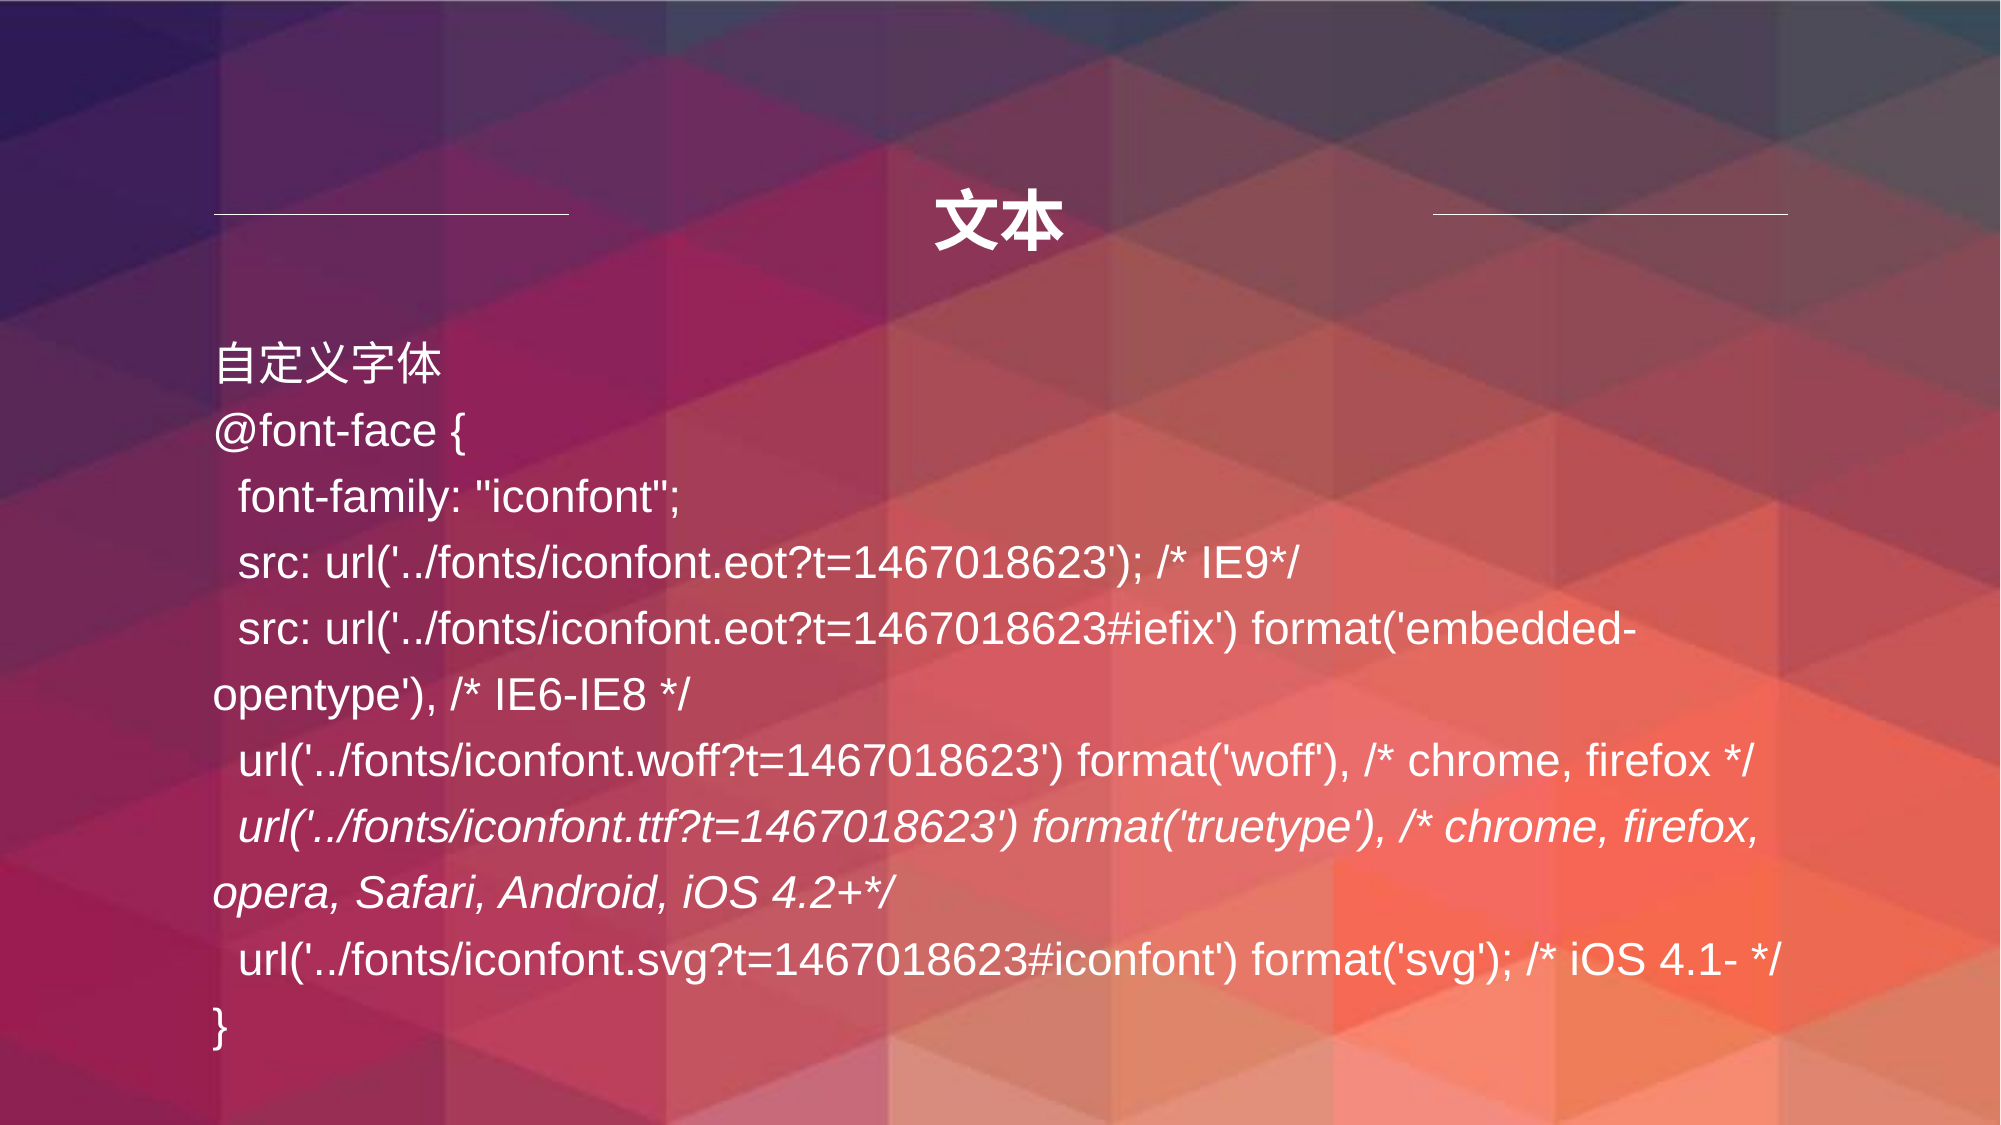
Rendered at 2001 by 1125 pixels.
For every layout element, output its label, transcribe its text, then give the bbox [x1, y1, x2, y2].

title 文本 [578, 149, 1422, 306]
picture [0, 0, 2001, 1125]
list 自定义字体 @font-face { font-family: "iconfont"; src: url('../fonts/iconfont.eot?t=1467018623'); /* IE9*/ src: url('../fonts/iconfont.eot?t=1467018623#iefix') format('embedded-opentype'), /* IE6-IE8 */ url('../fonts/iconfont.woff?t=1467018623') format('woff'), /* chrome, firefox */ url('../fonts/iconfont.ttf?t=1467018623') format('truetype'), /* chrome, firefox, opera, Safari, Android, iOS 4.2+*/ url('../fonts/iconfont.svg?t=1467018623#iconfont') format('svg'); /* iOS 4.1- */ } [197, 315, 1803, 1076]
